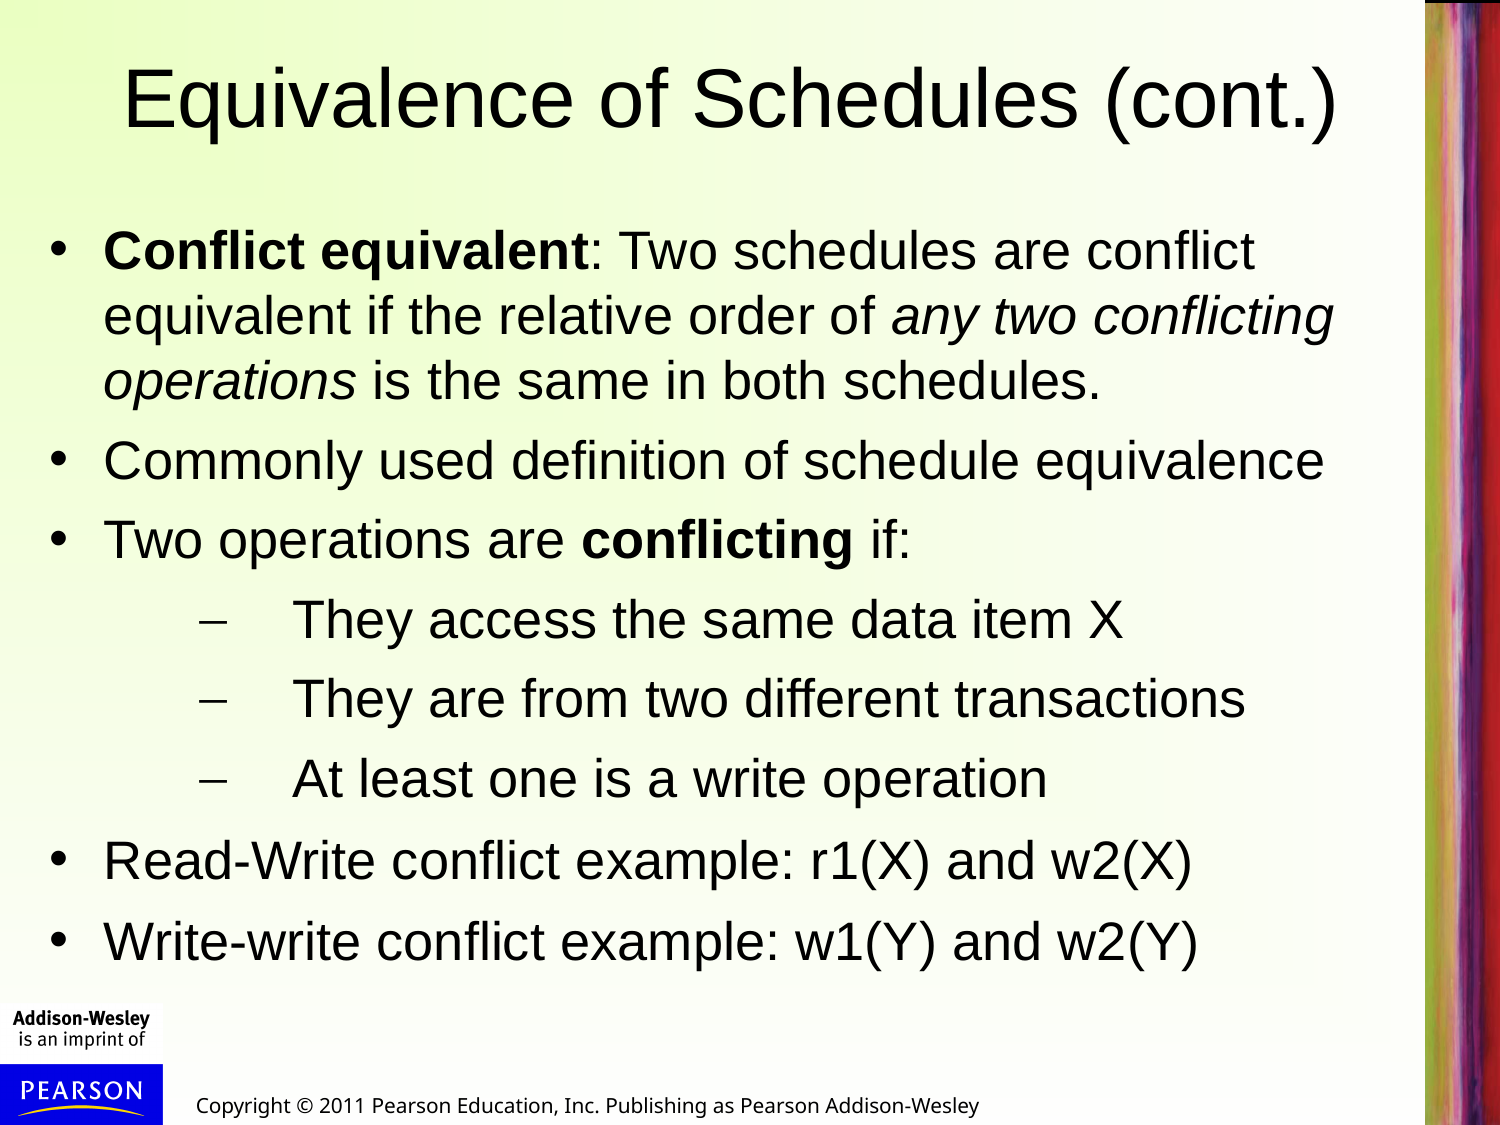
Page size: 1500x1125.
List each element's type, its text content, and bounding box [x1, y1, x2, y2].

list Conflict equivalent: Two schedules are conflict equivalent if the relative order of any two conflicting operations is the same in both schedules. Commonly used definition of schedule equivalence Two operations are conflicting if: They access the same data item X They are from two different transactions At least one is a write operation Read-Write conflict example: r1(X) and w2(X) Write-write conflict example: w1(Y) and w2(Y) [41, 207, 1383, 1016]
picture [0, 0, 1500, 1125]
title Equivalence of Schedules (cont.) [74, 0, 1388, 188]
